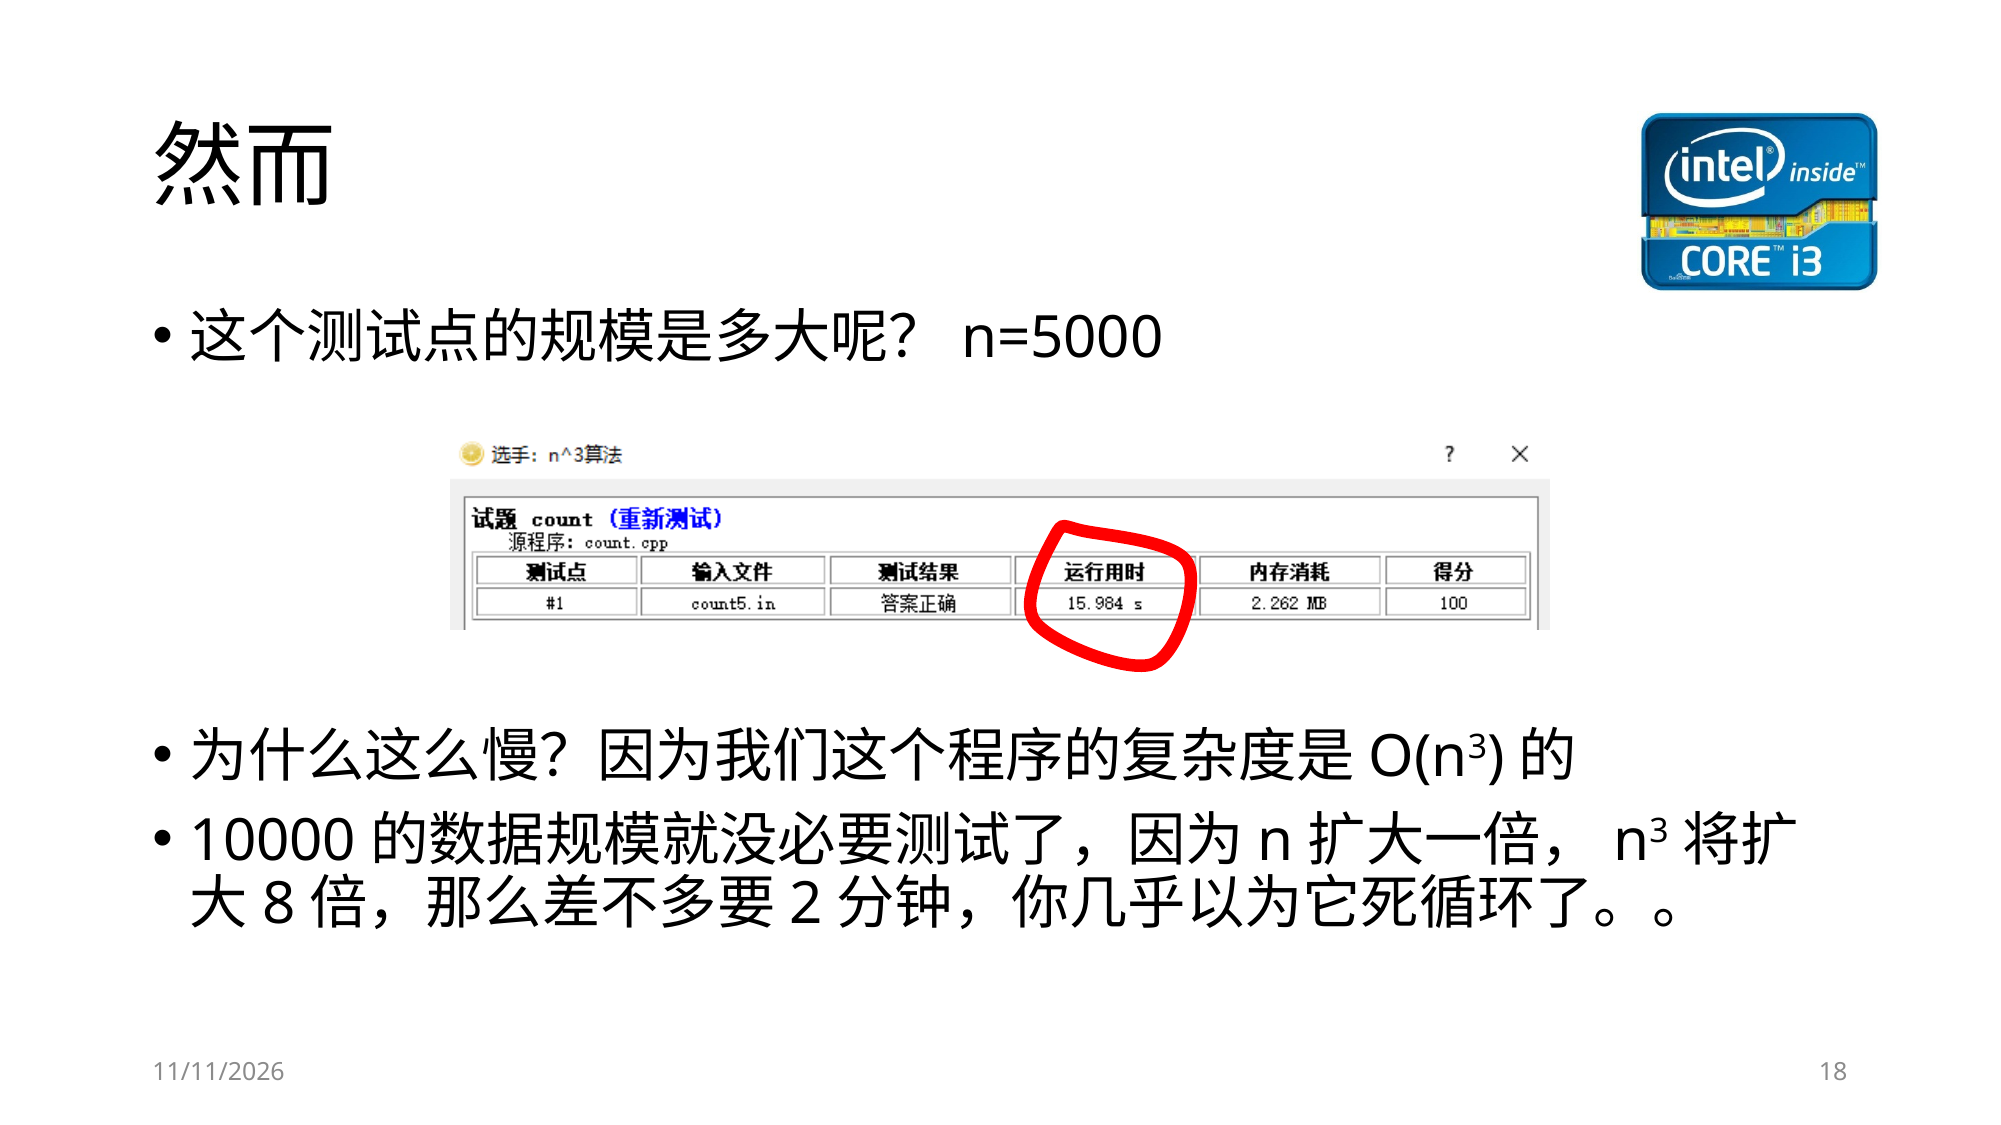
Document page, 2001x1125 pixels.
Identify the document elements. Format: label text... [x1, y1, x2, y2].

list 这个测试点的规模是多大呢？n=5000 为什么这么慢？因为我们这个程序的复杂度是O(n3)的 10000的数据规模就没必要测试了，因为n扩大一倍，n3将扩大8倍，那么差不多要2分钟，你几乎以为它死循环了。。 [137, 299, 1863, 1014]
text_box [1041, 630, 1181, 667]
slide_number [137, 1042, 588, 1103]
picture [450, 440, 1550, 630]
picture [1637, 111, 1882, 293]
title 然而 [137, 59, 1863, 278]
slide_number 18 [1412, 1042, 1863, 1103]
